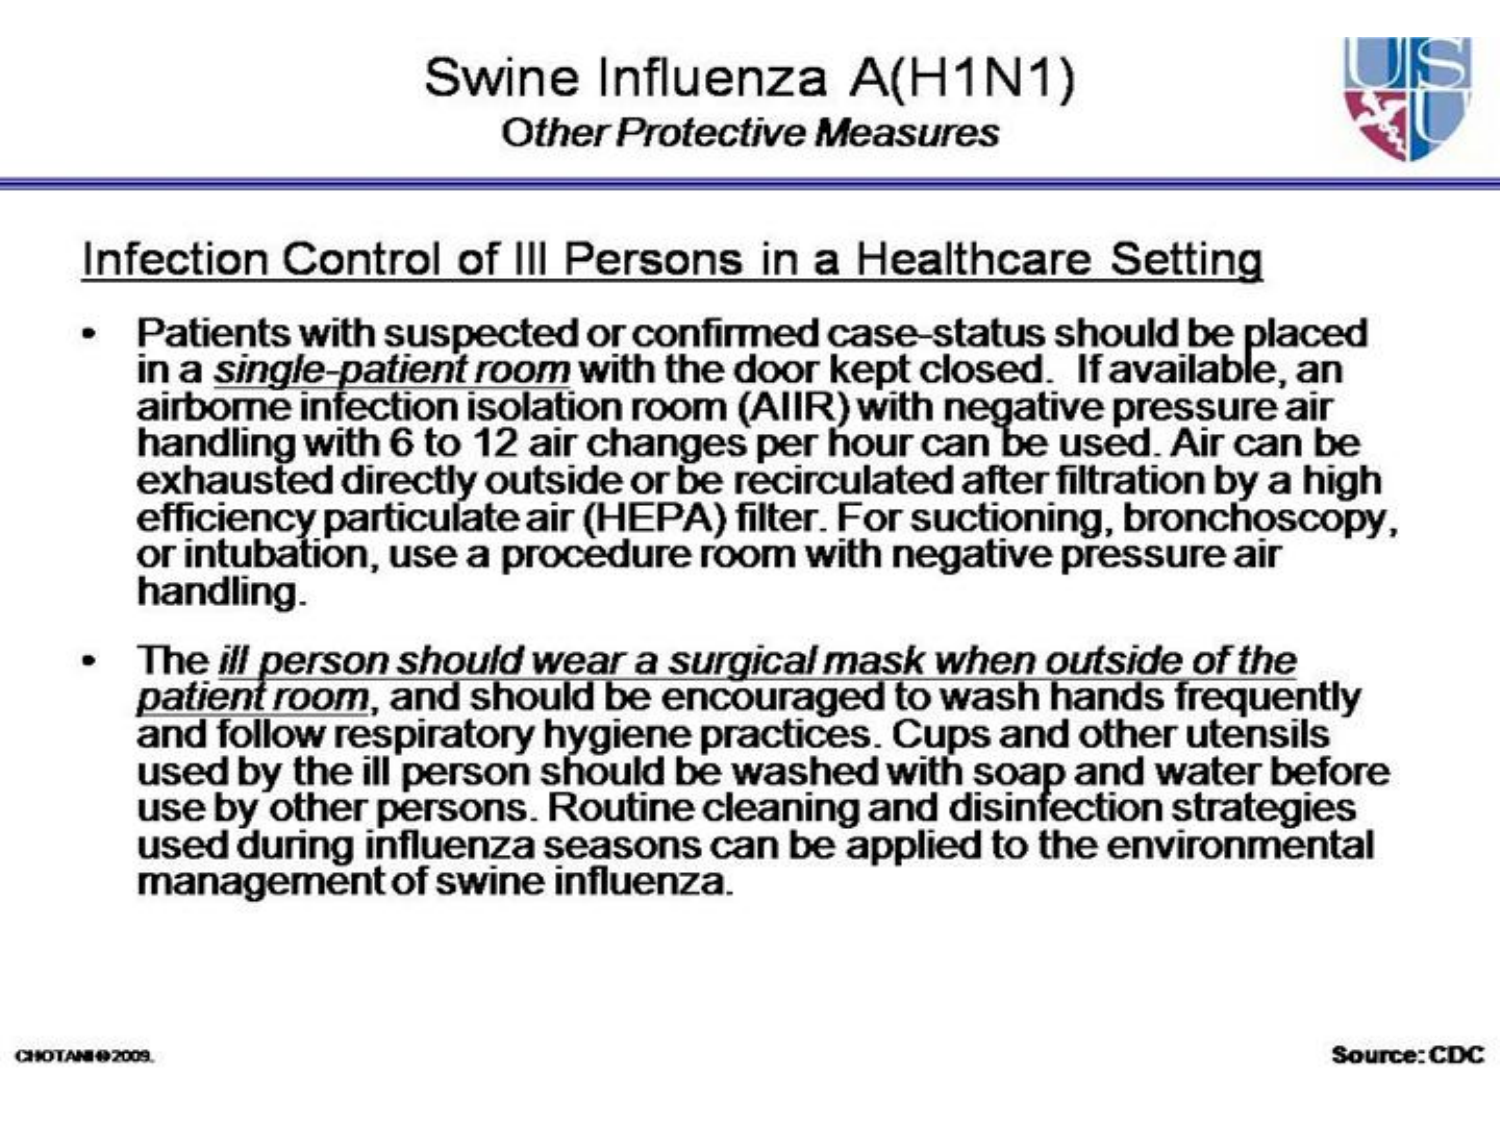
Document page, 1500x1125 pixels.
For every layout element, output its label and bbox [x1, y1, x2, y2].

list [0, 37, 1500, 1076]
